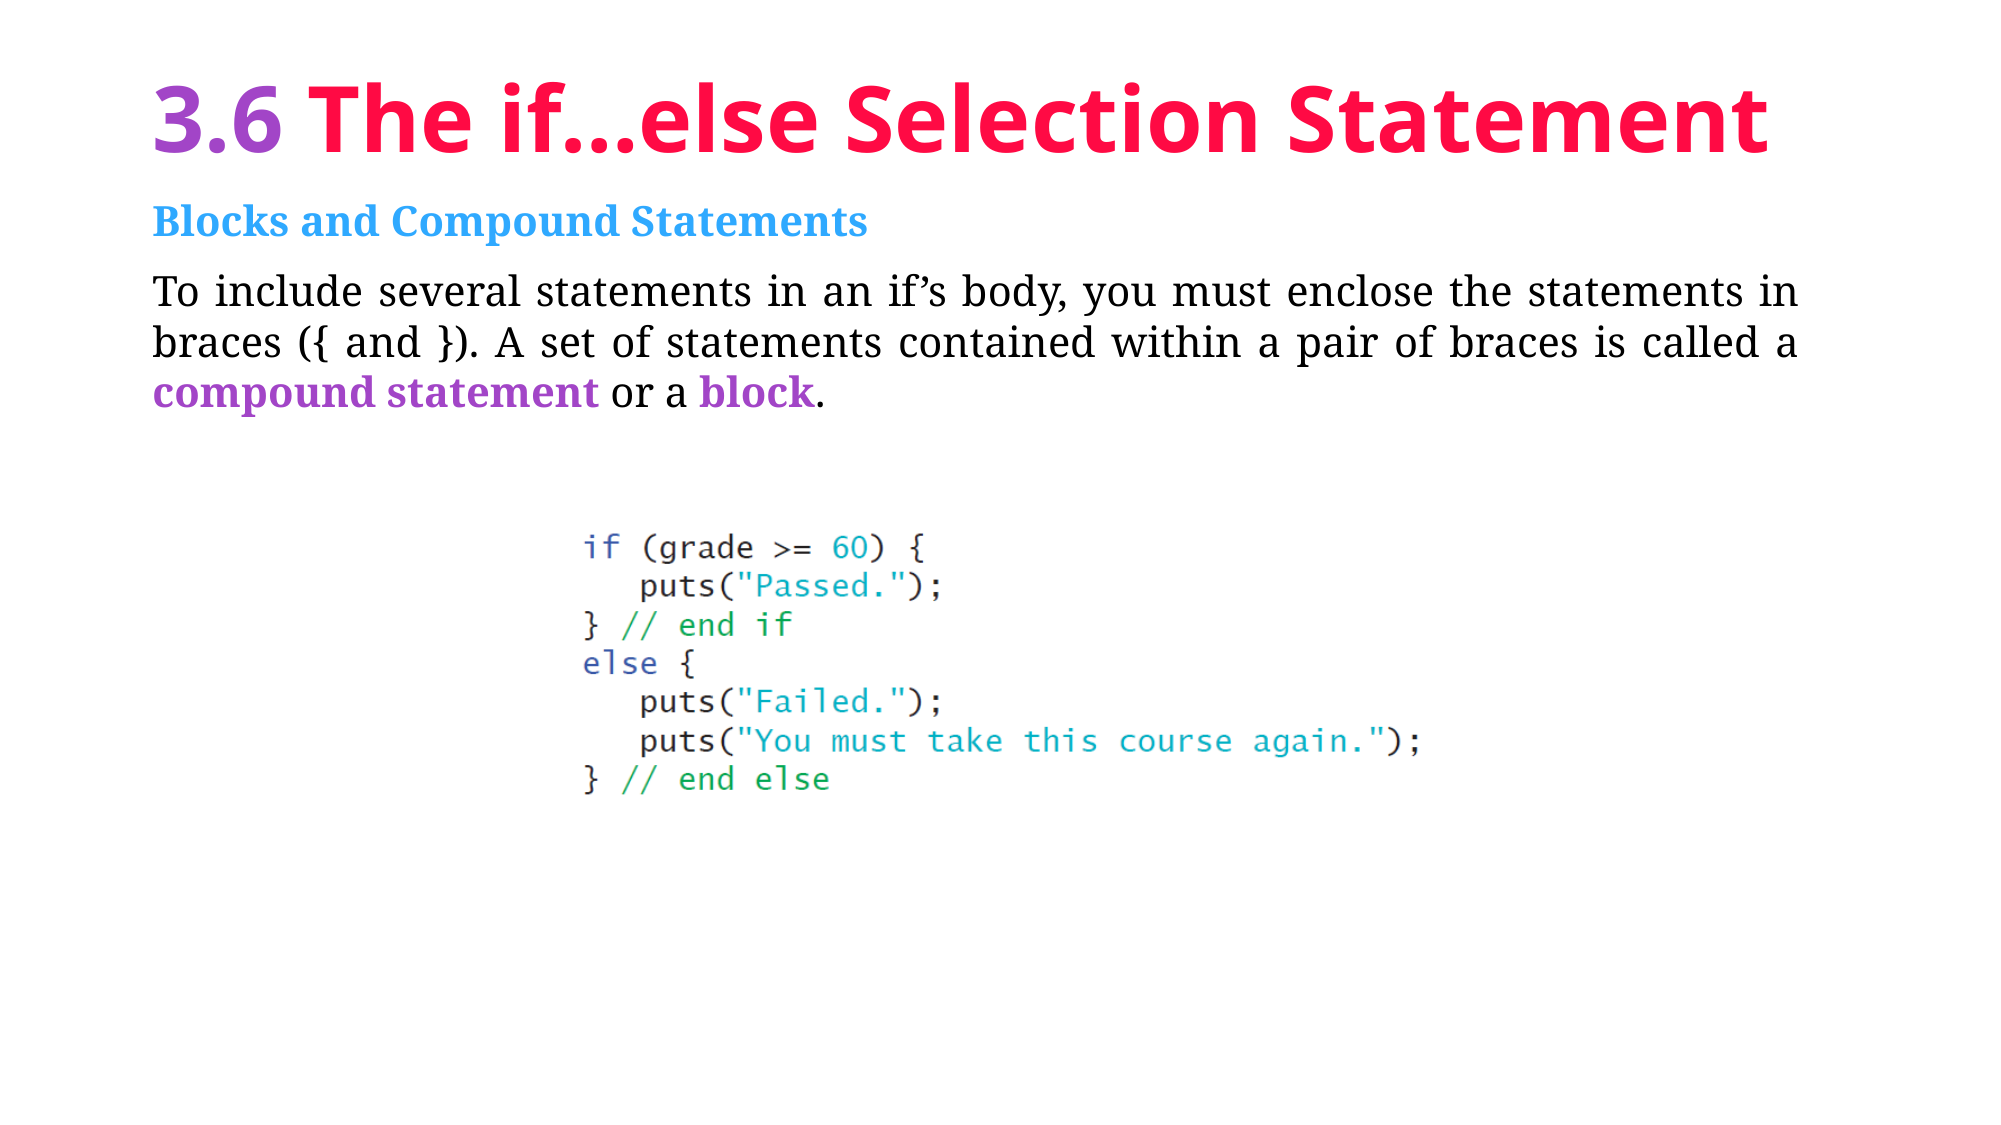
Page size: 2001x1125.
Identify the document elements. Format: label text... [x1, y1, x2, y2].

list Blocks and Compound Statements To include several statements in an if’s body, you must enclose the statements in braces ({ and }). A set of statements contained within a pair of braces is called a compound statement or a block. [137, 186, 1815, 1014]
title 3.6 The if…else Selection Statement [137, 59, 1863, 187]
picture [567, 519, 1433, 818]
